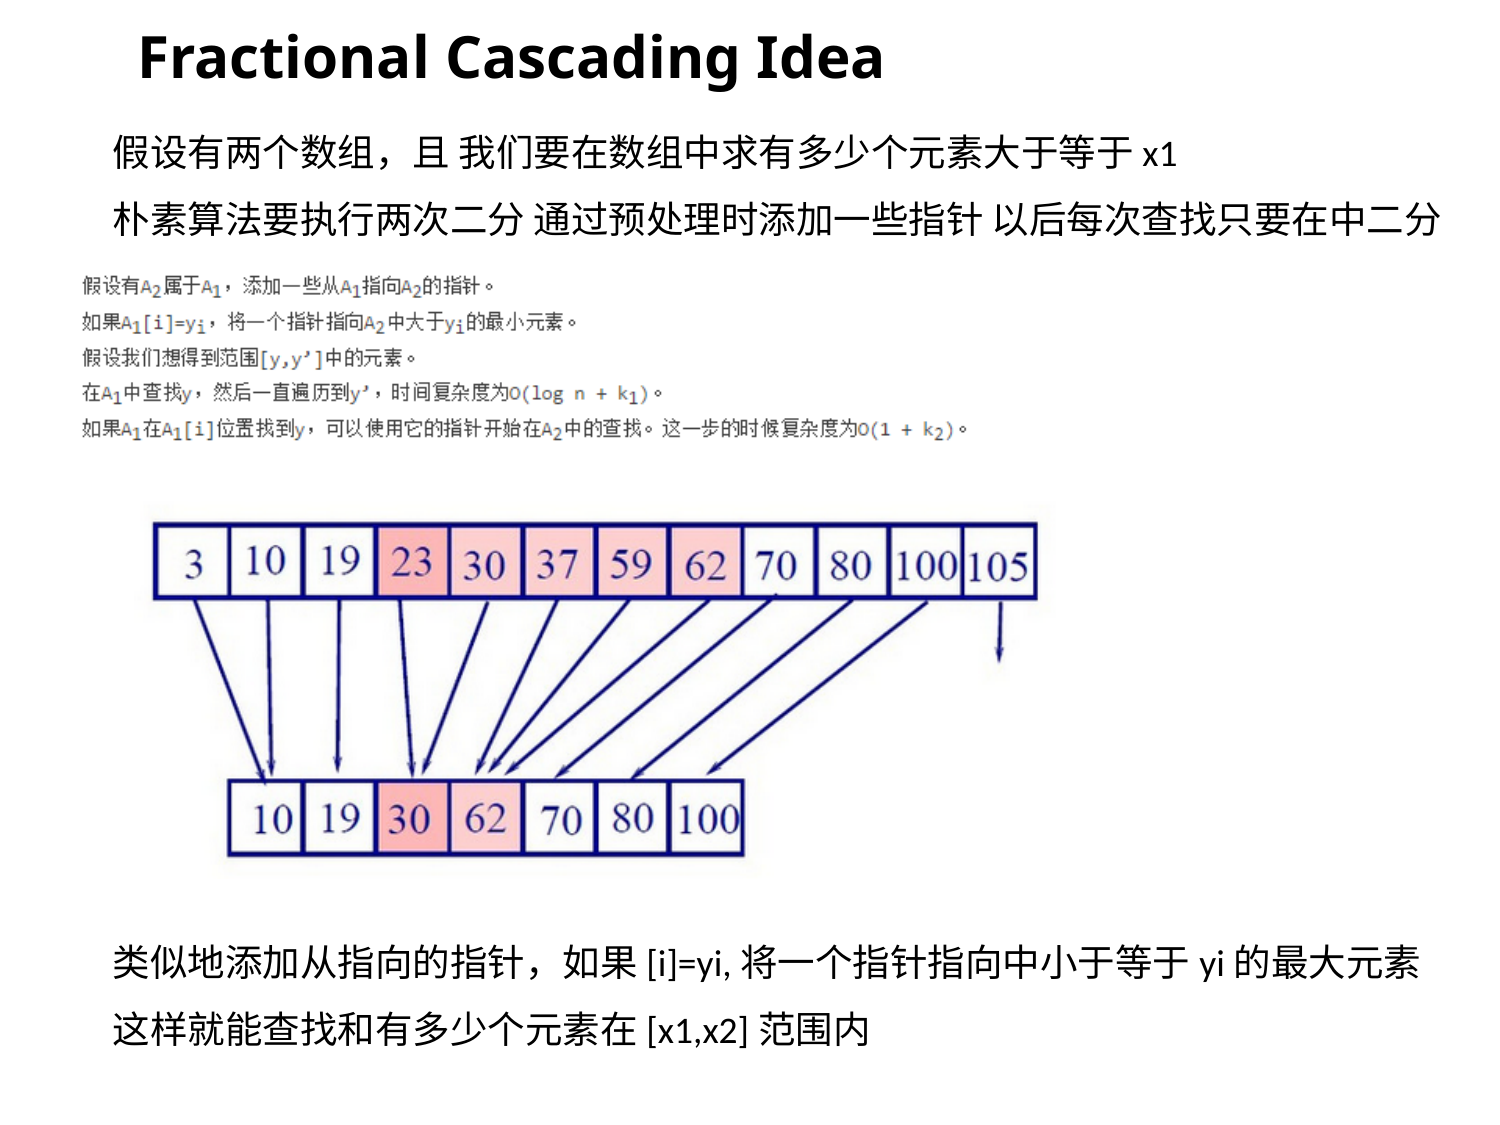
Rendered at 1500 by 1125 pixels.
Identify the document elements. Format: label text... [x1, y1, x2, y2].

text_box Fractional Cascading Idea [122, 12, 901, 98]
picture [32, 251, 1085, 879]
